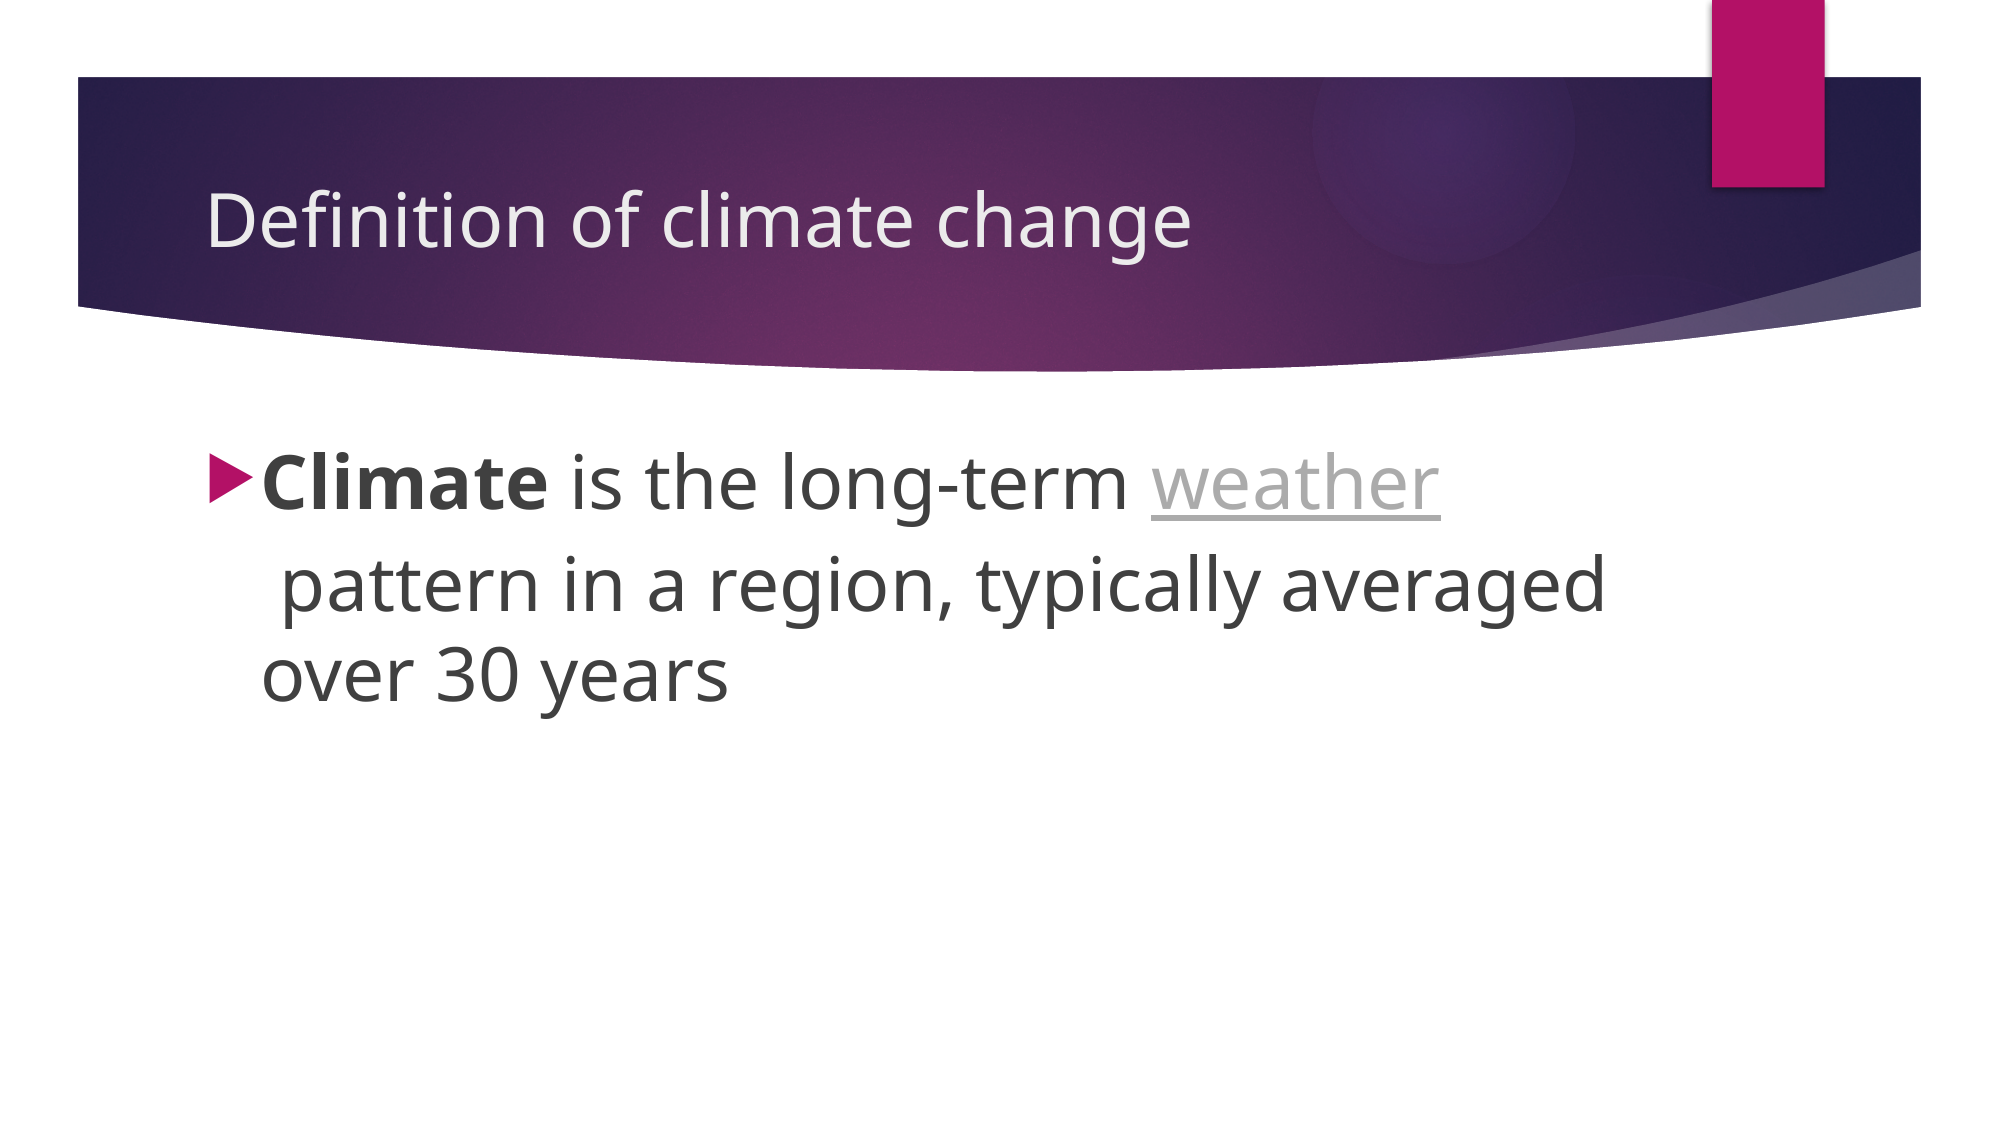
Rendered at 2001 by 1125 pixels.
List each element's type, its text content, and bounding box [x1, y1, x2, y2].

list Climate is the long-term weather pattern in a region, typically averaged over 30 years [189, 427, 1638, 988]
title Definition of climate change [189, 159, 1627, 276]
